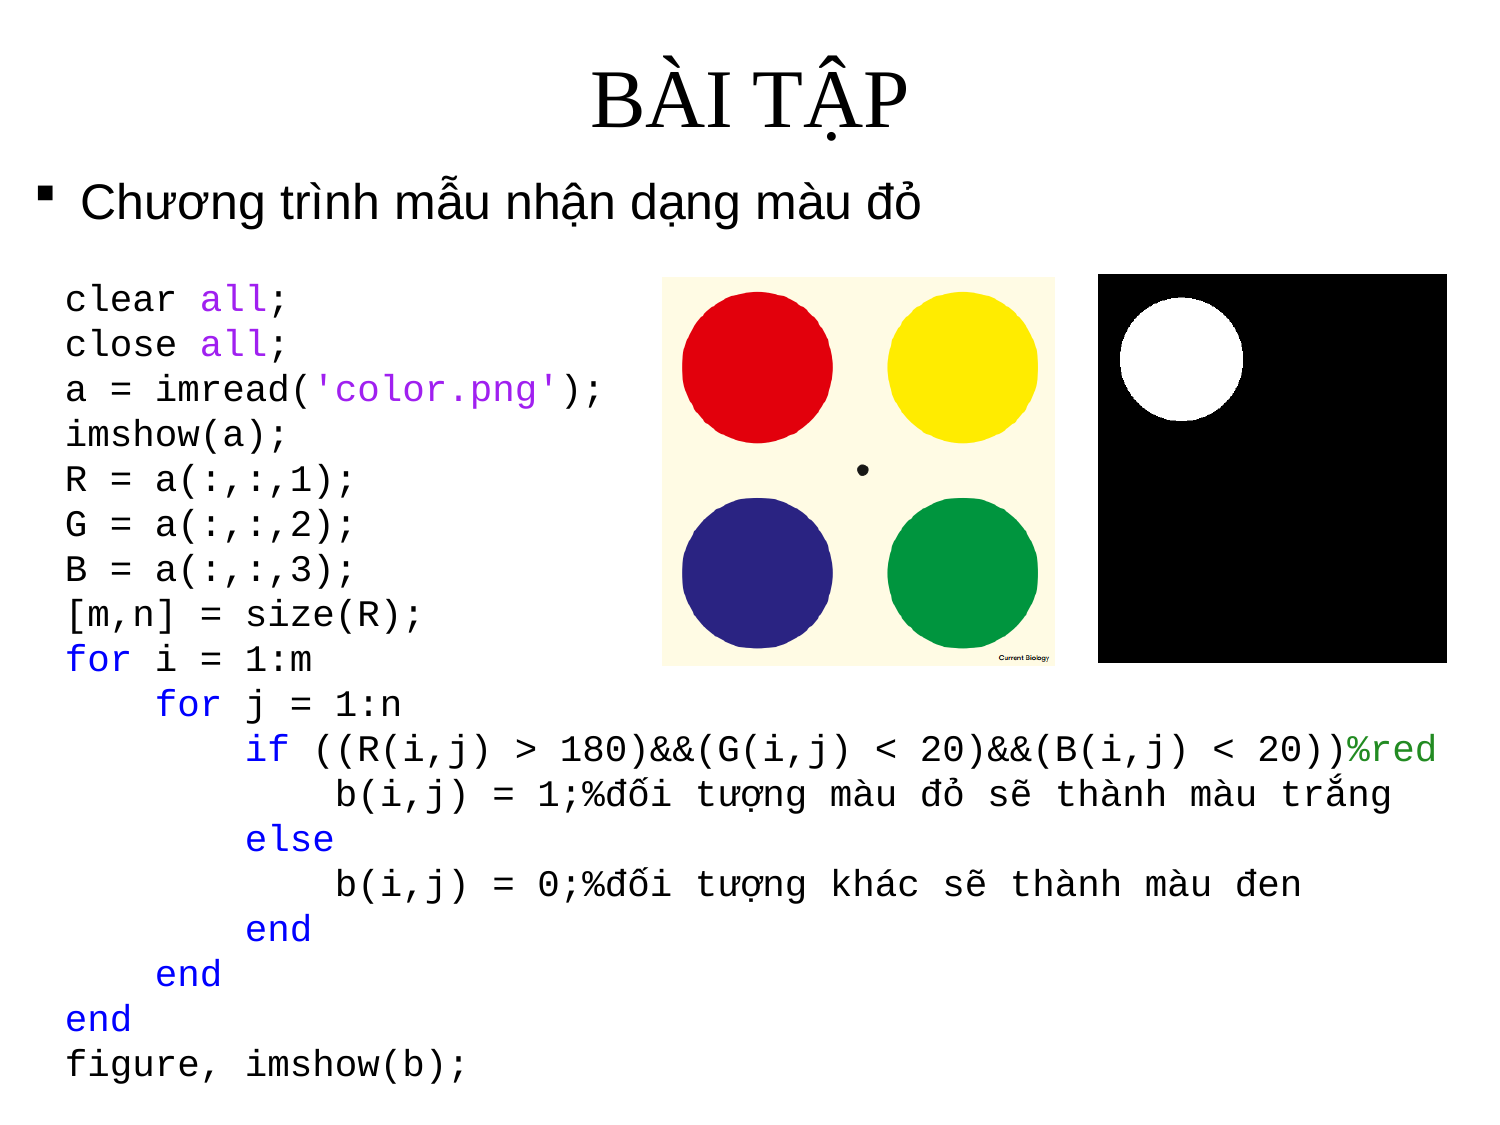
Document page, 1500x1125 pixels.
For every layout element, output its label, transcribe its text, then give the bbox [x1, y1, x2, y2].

picture [1098, 274, 1447, 663]
text_box clear all; close all; a = imread('color.png'); imshow(a); R = a(:,:,1); G = a(:,:,2); B = a(:,:,3); [m,n] = size(R); for i = 1:m for j = 1:n if ((R(i,j) > 180)&&(G(i,j) < 20)&&(B(i,j) < 20))%red b(i,j) = 1;%đối tượng màu đỏ sẽ thành màu trắng else b(i,j) = 0;%đối tượng khác sẽ thành màu đen end end end figure, imshow(b); [49, 266, 1488, 1092]
text_box Chương trình mẫu nhận dạng màu đỏ [19, 162, 1475, 238]
text_box BÀI TẬP [74, 0, 1425, 162]
picture [662, 274, 1058, 669]
